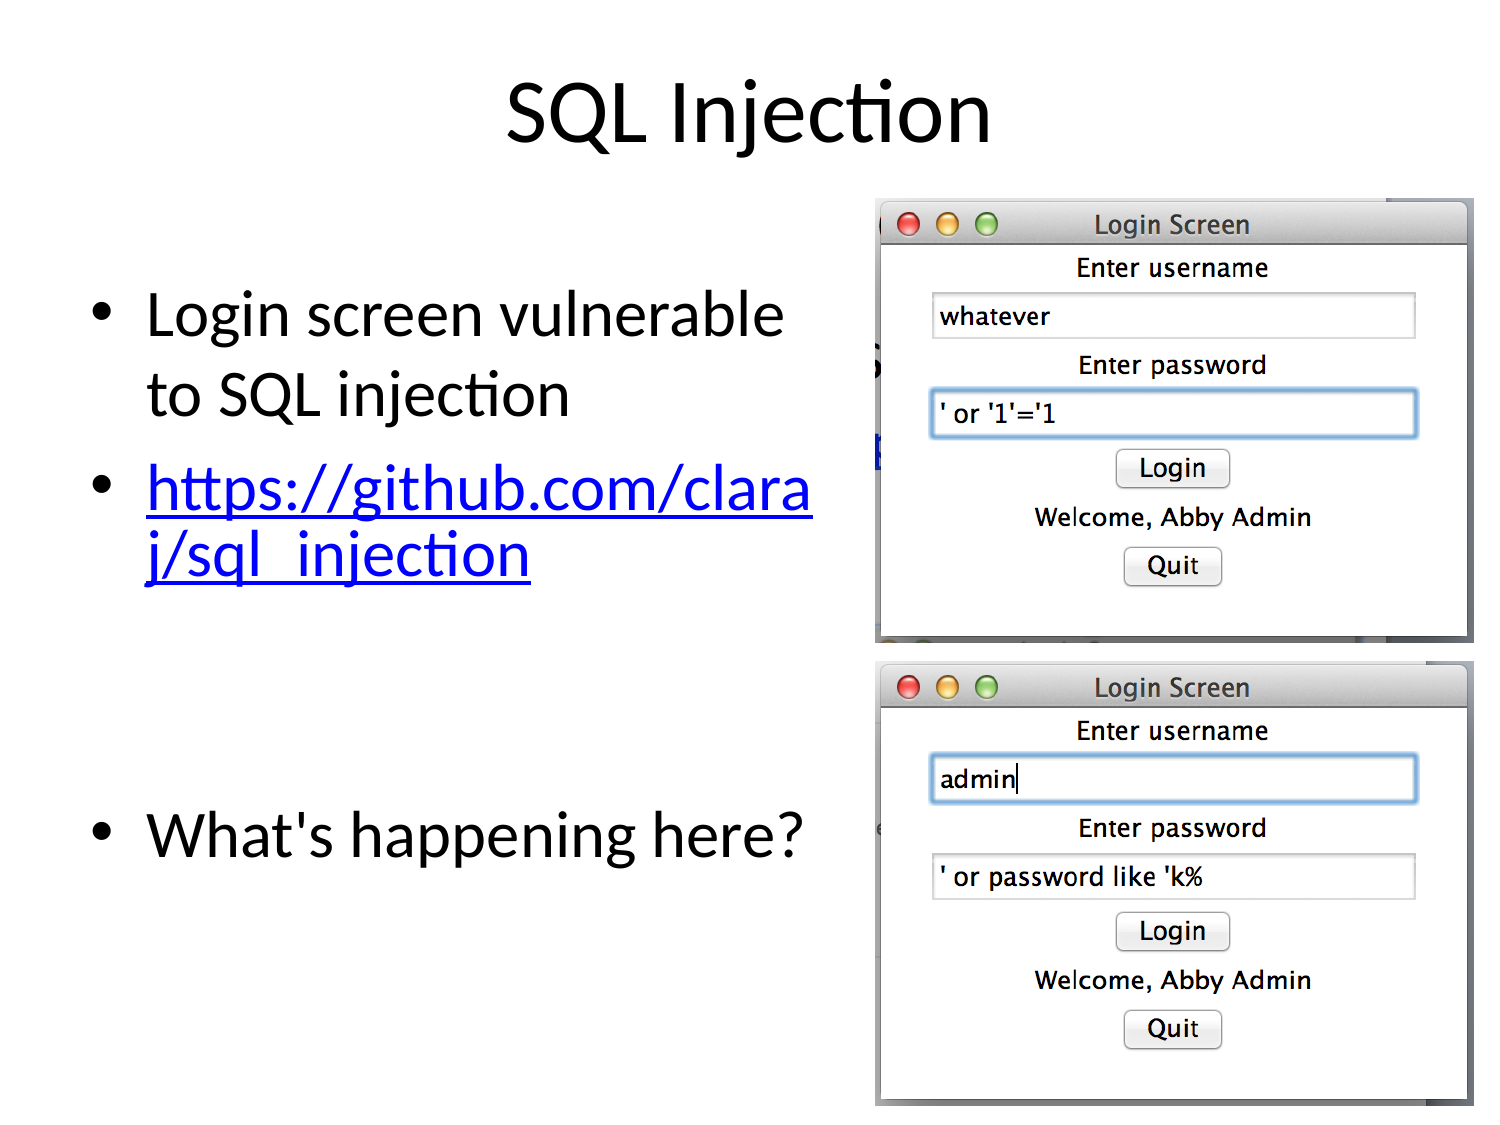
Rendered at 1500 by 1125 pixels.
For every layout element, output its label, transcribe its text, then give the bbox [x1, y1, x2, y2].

list Login screen vulnerable to SQL injection https://github.com/claraj/sql_injection What's happening here? [75, 262, 836, 1005]
title SQL Injection [75, 11, 1425, 200]
picture [874, 660, 1475, 1107]
picture [874, 197, 1475, 644]
